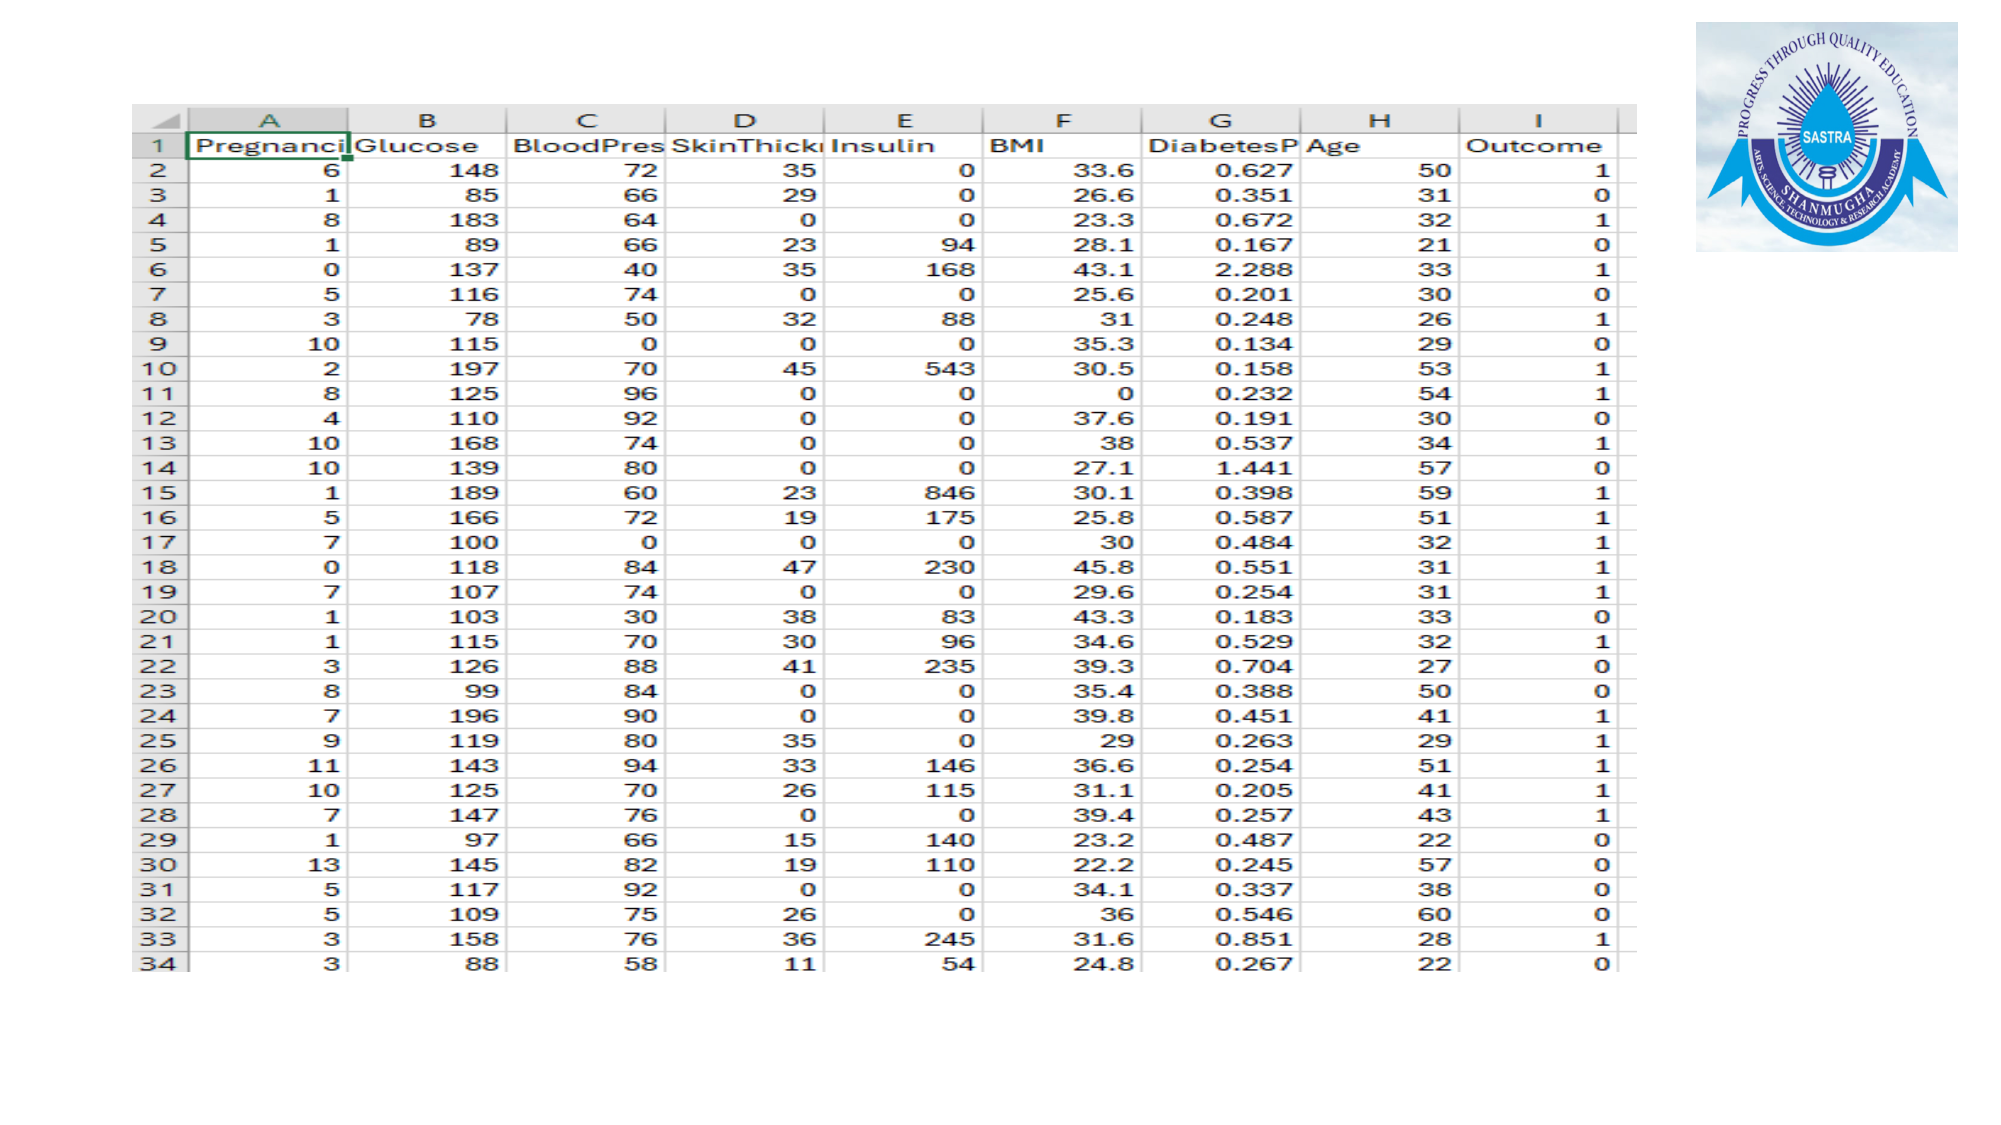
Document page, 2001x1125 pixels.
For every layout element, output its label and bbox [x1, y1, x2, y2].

picture [131, 103, 1637, 972]
picture [1696, 22, 1959, 253]
